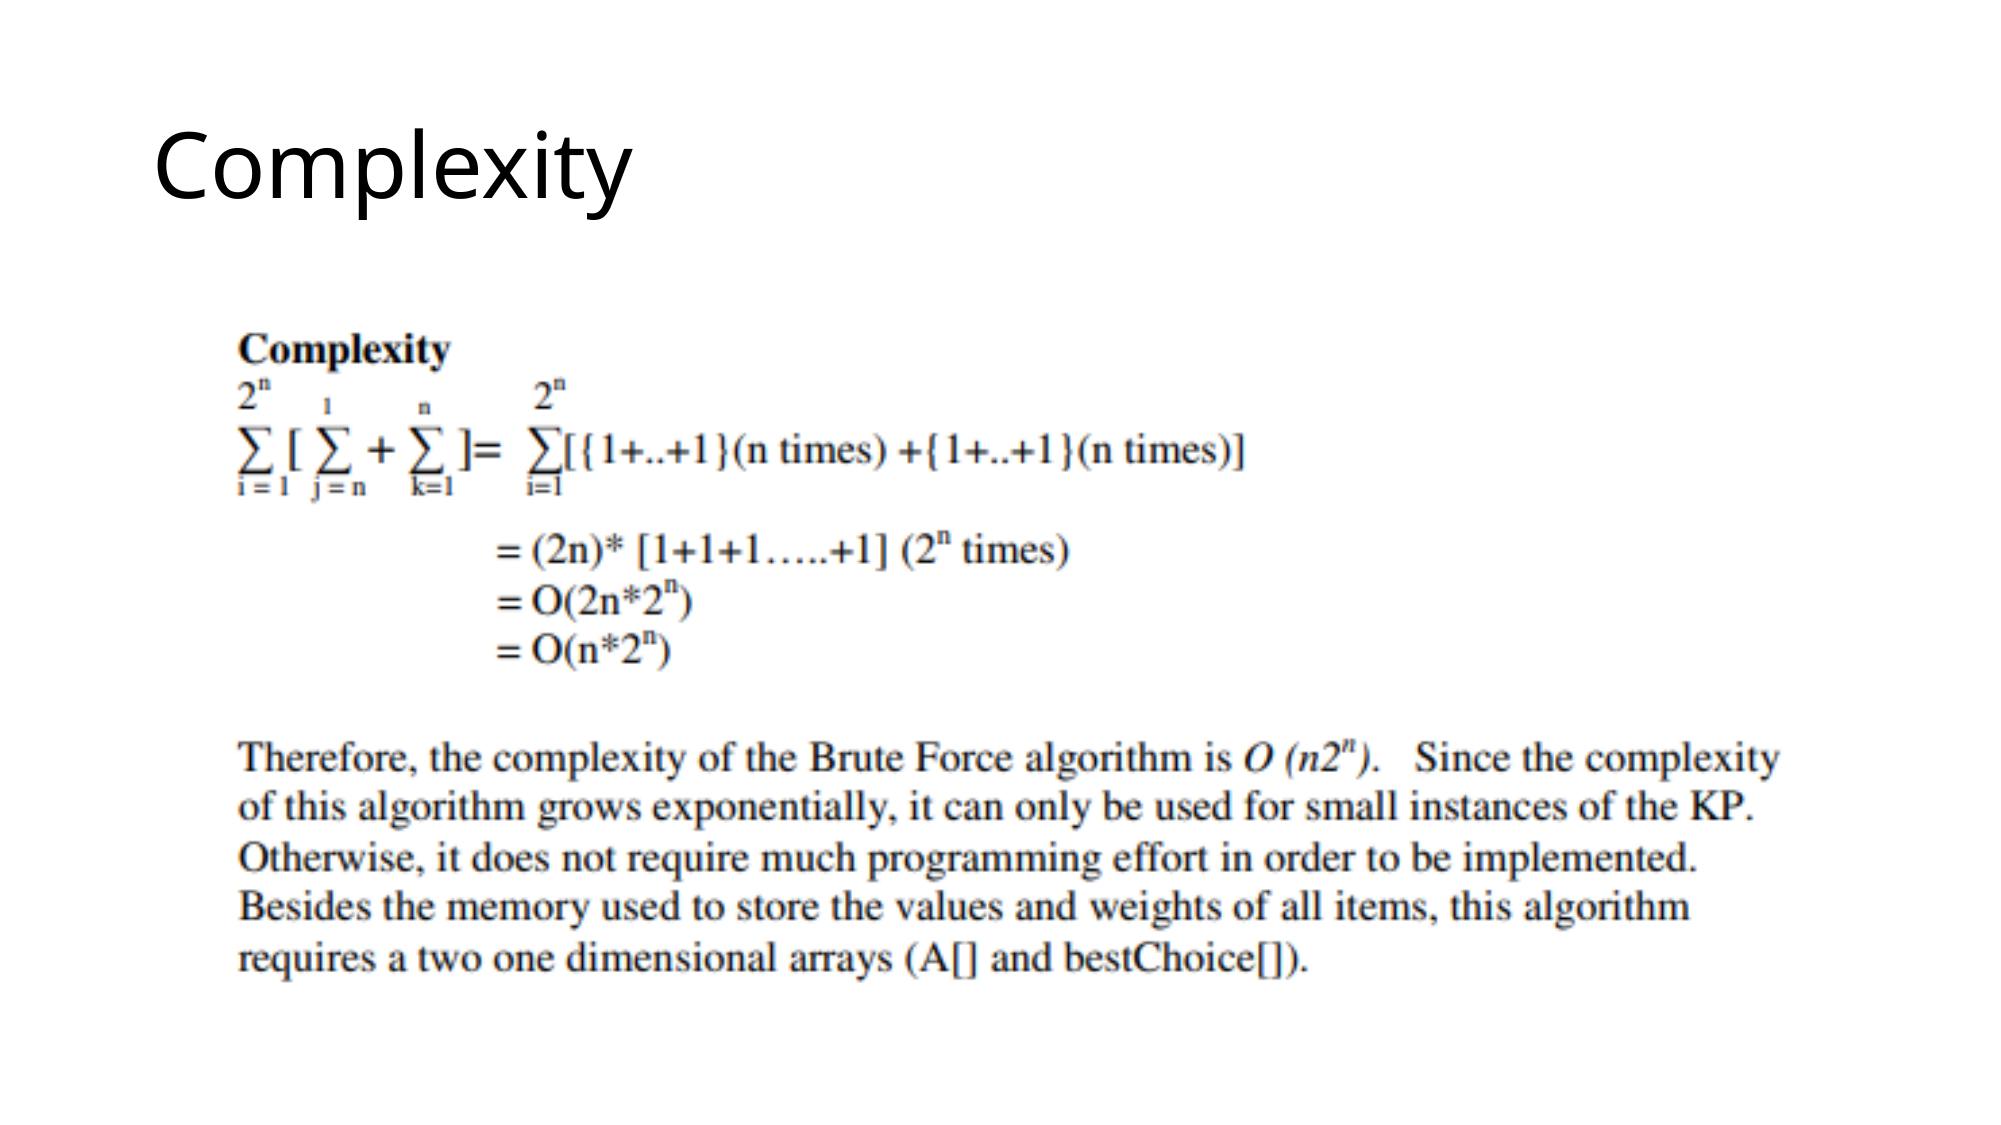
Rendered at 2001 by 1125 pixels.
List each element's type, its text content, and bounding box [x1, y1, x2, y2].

title Complexity [137, 59, 1863, 278]
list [204, 307, 1824, 1018]
